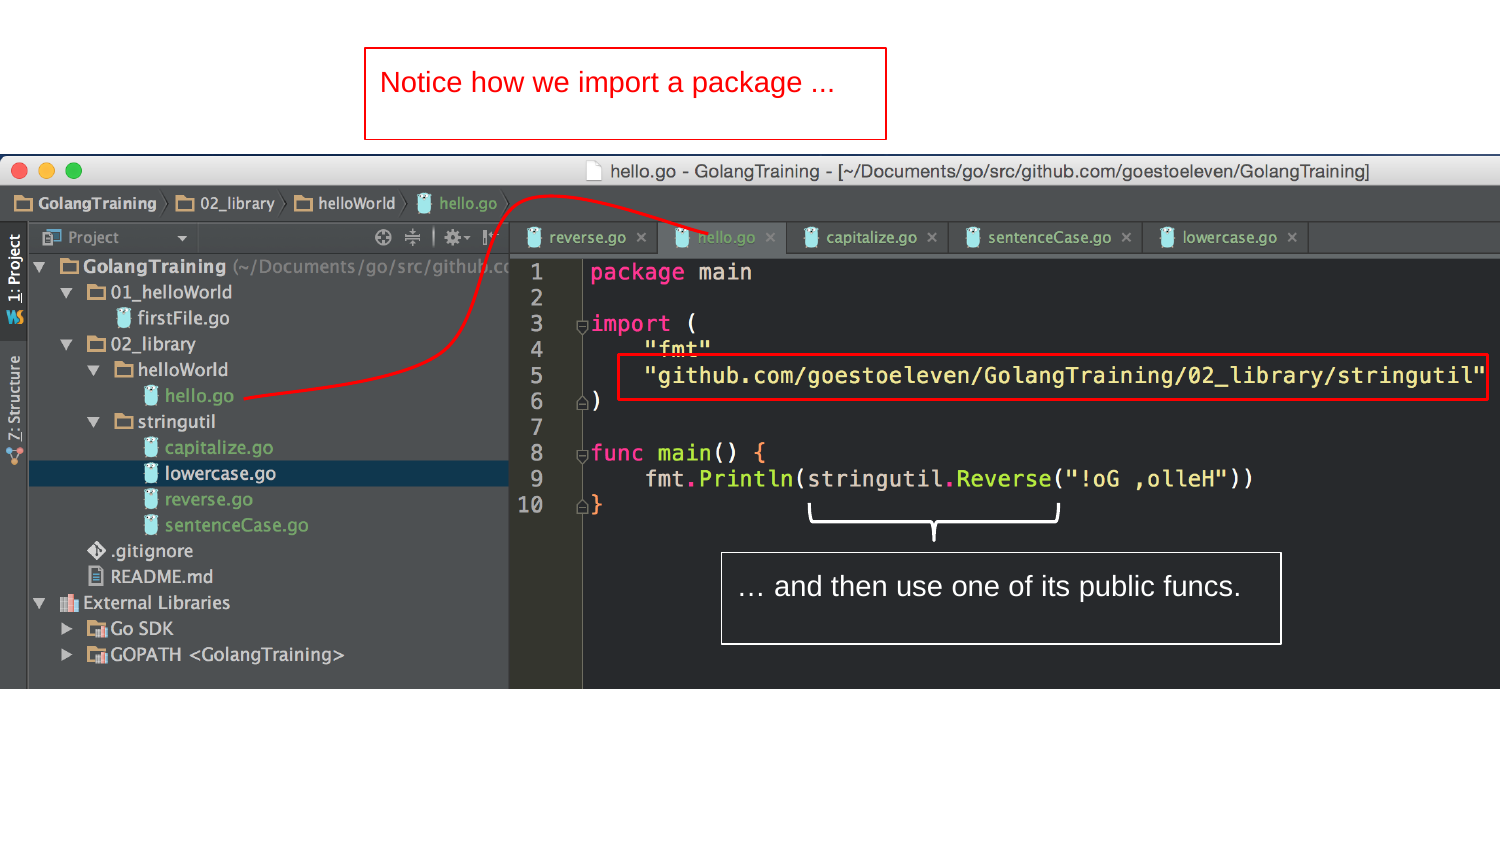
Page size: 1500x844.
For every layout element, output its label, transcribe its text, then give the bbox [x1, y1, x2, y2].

text_box Notice how we import a package ... [364, 48, 886, 140]
picture [0, 154, 1500, 690]
